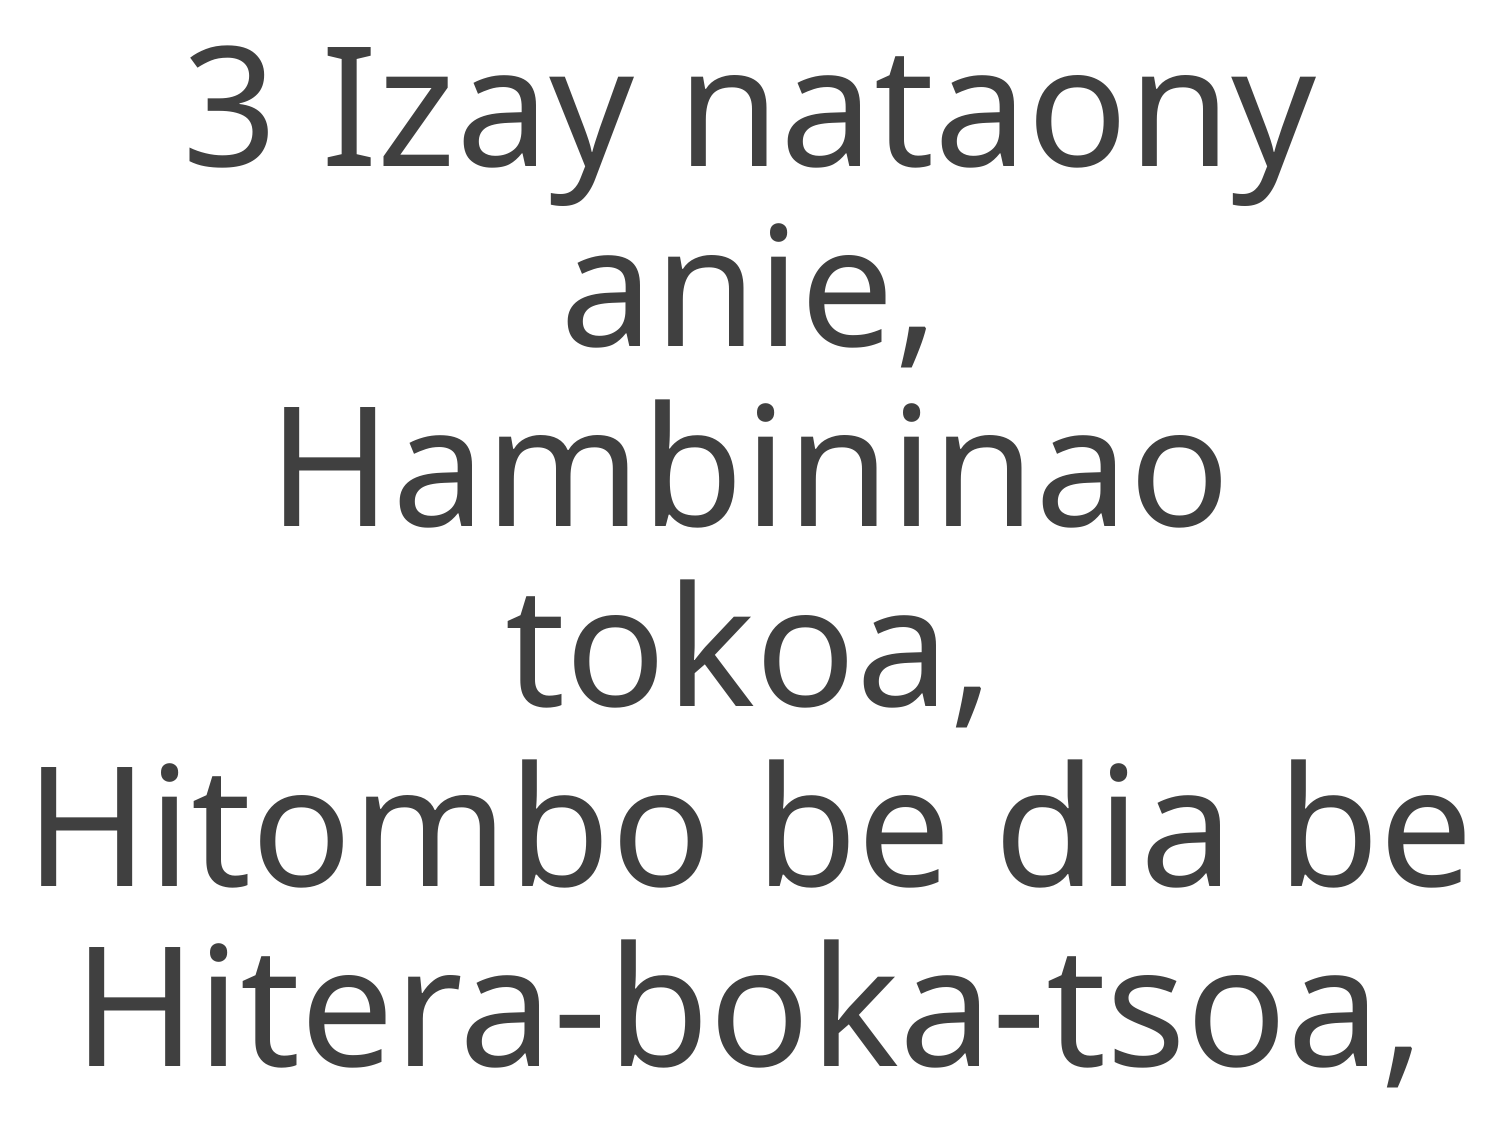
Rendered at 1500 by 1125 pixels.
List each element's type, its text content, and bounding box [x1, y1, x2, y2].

title 3 Izay nataony anie, Hambininao tokoa, Hitombo be dia be Hitera-boka-tsoa, [0, 453, 1500, 672]
